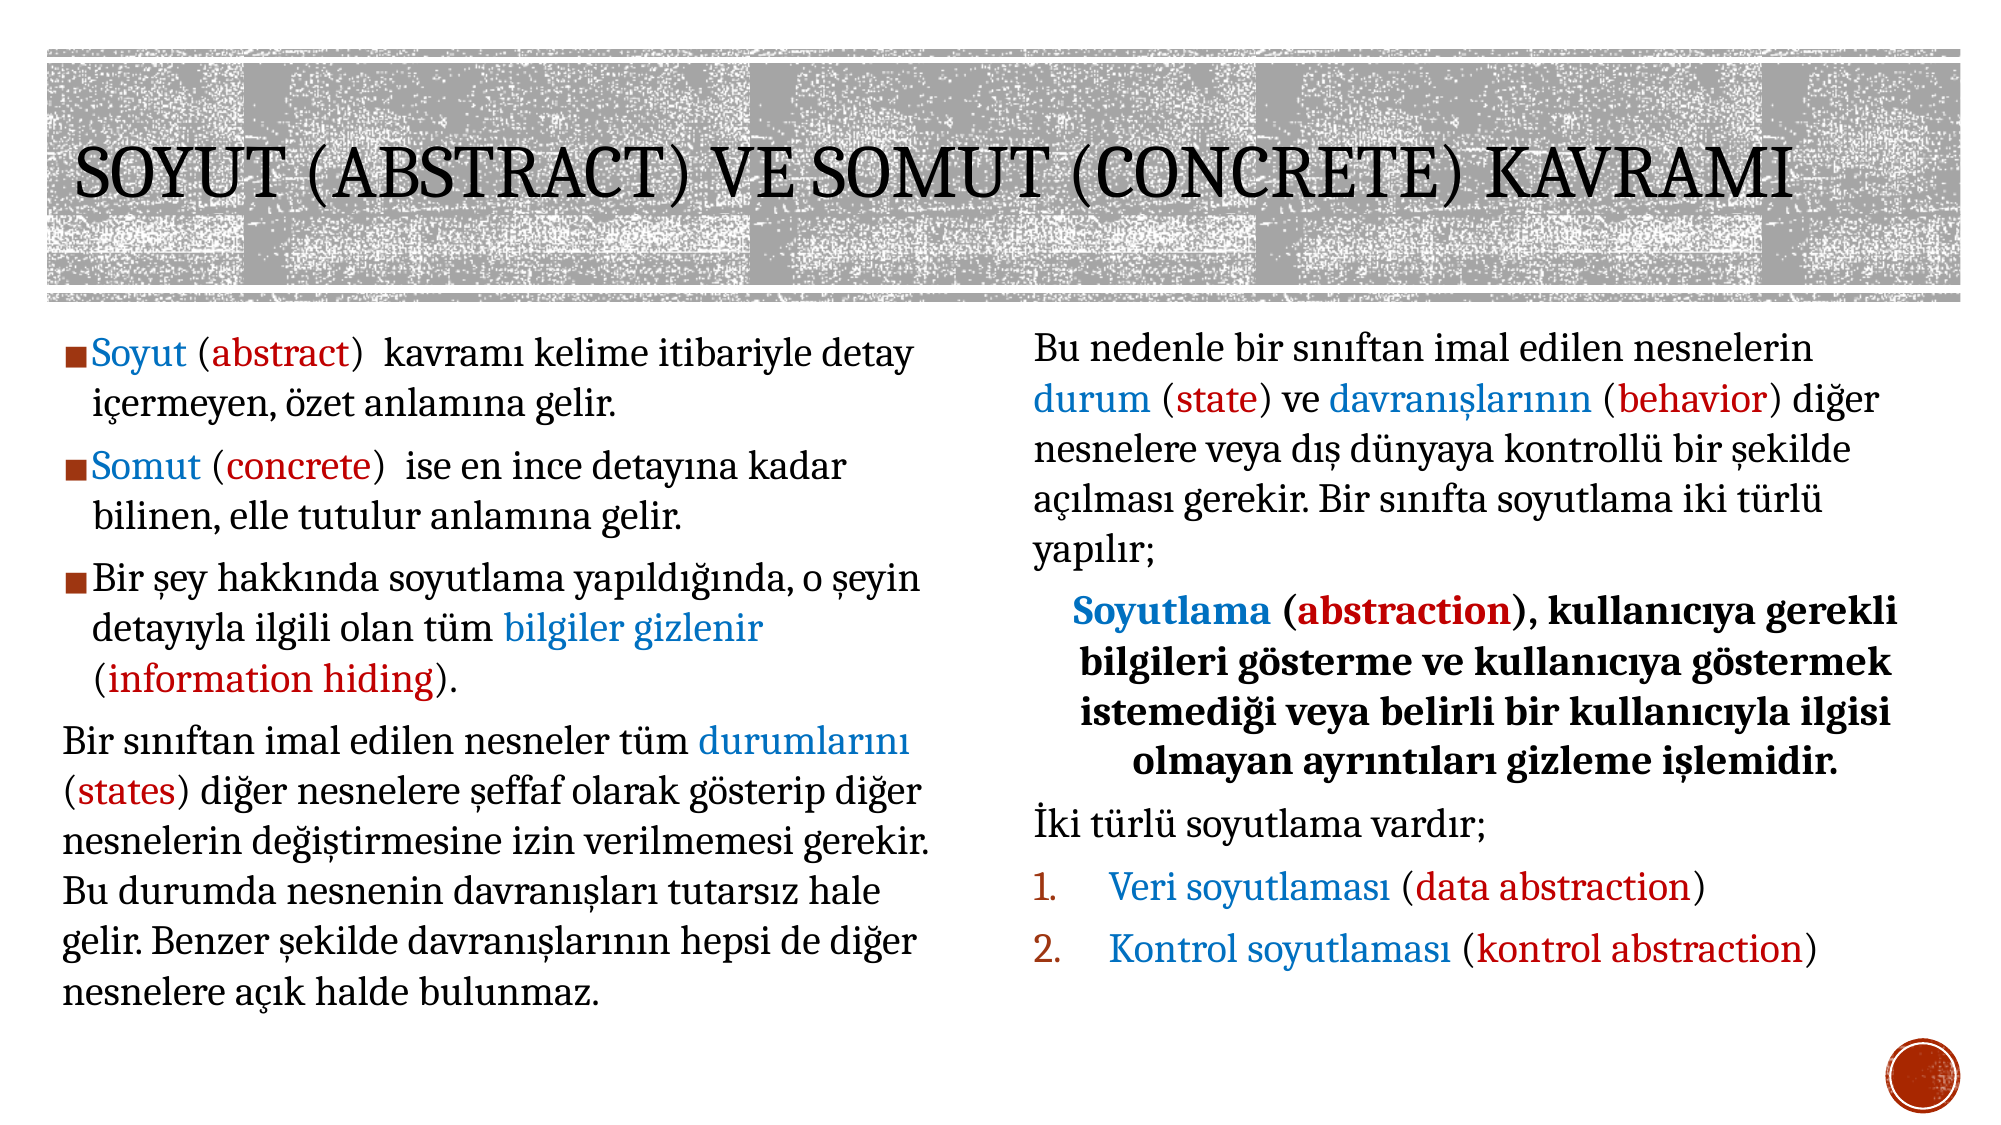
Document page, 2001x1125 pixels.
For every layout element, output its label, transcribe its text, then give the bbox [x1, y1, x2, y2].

list Bu nedenle bir sınıftan imal edilen nesnelerin durum (state) ve davranışlarının (behavior) diğer nesnelere veya dış dünyaya kontrollü bir şekilde açılması gerekir. Bir sınıfta soyutlama iki türlü yapılır; Soyutlama (abstraction), kullanıcıya gerekli bilgileri gösterme ve kullanıcıya göstermek istemediği veya belirli bir kullanıcıyla ilgisi olmayan ayrıntıları gizleme işlemidir. İki türlü soyutlama vardır; Veri soyutlaması (data abstraction) Kontrol soyutlaması (kontrol abstraction) [1018, 312, 1953, 1039]
title SOYUT (ABSTRACT) VE SOMUT (CONCRETE) KAVRAMI [61, 68, 1953, 280]
picture [1885, 1039, 1961, 1114]
list Soyut (abstract) kavramı kelime itibariyle detay içermeyen, özet anlamına gelir. Somut (concrete) ise en ince detayına kadar bilinen, elle tutulur anlamına gelir. Bir şey hakkında soyutlama yapıldığında, o şeyin detayıyla ilgili olan tüm bilgiler gizlenir (information hiding). Bir sınıftan imal edilen nesneler tüm durumlarını (states) diğer nesnelere şeffaf olarak gösterip diğer nesnelerin değiştirmesine izin verilmemesi gerekir. Bu durumda nesnenin davranışları tutarsız hale gelir. Benzer şekilde davranışlarının hepsi de diğer nesnelere açık halde bulunmaz. [47, 317, 982, 1044]
